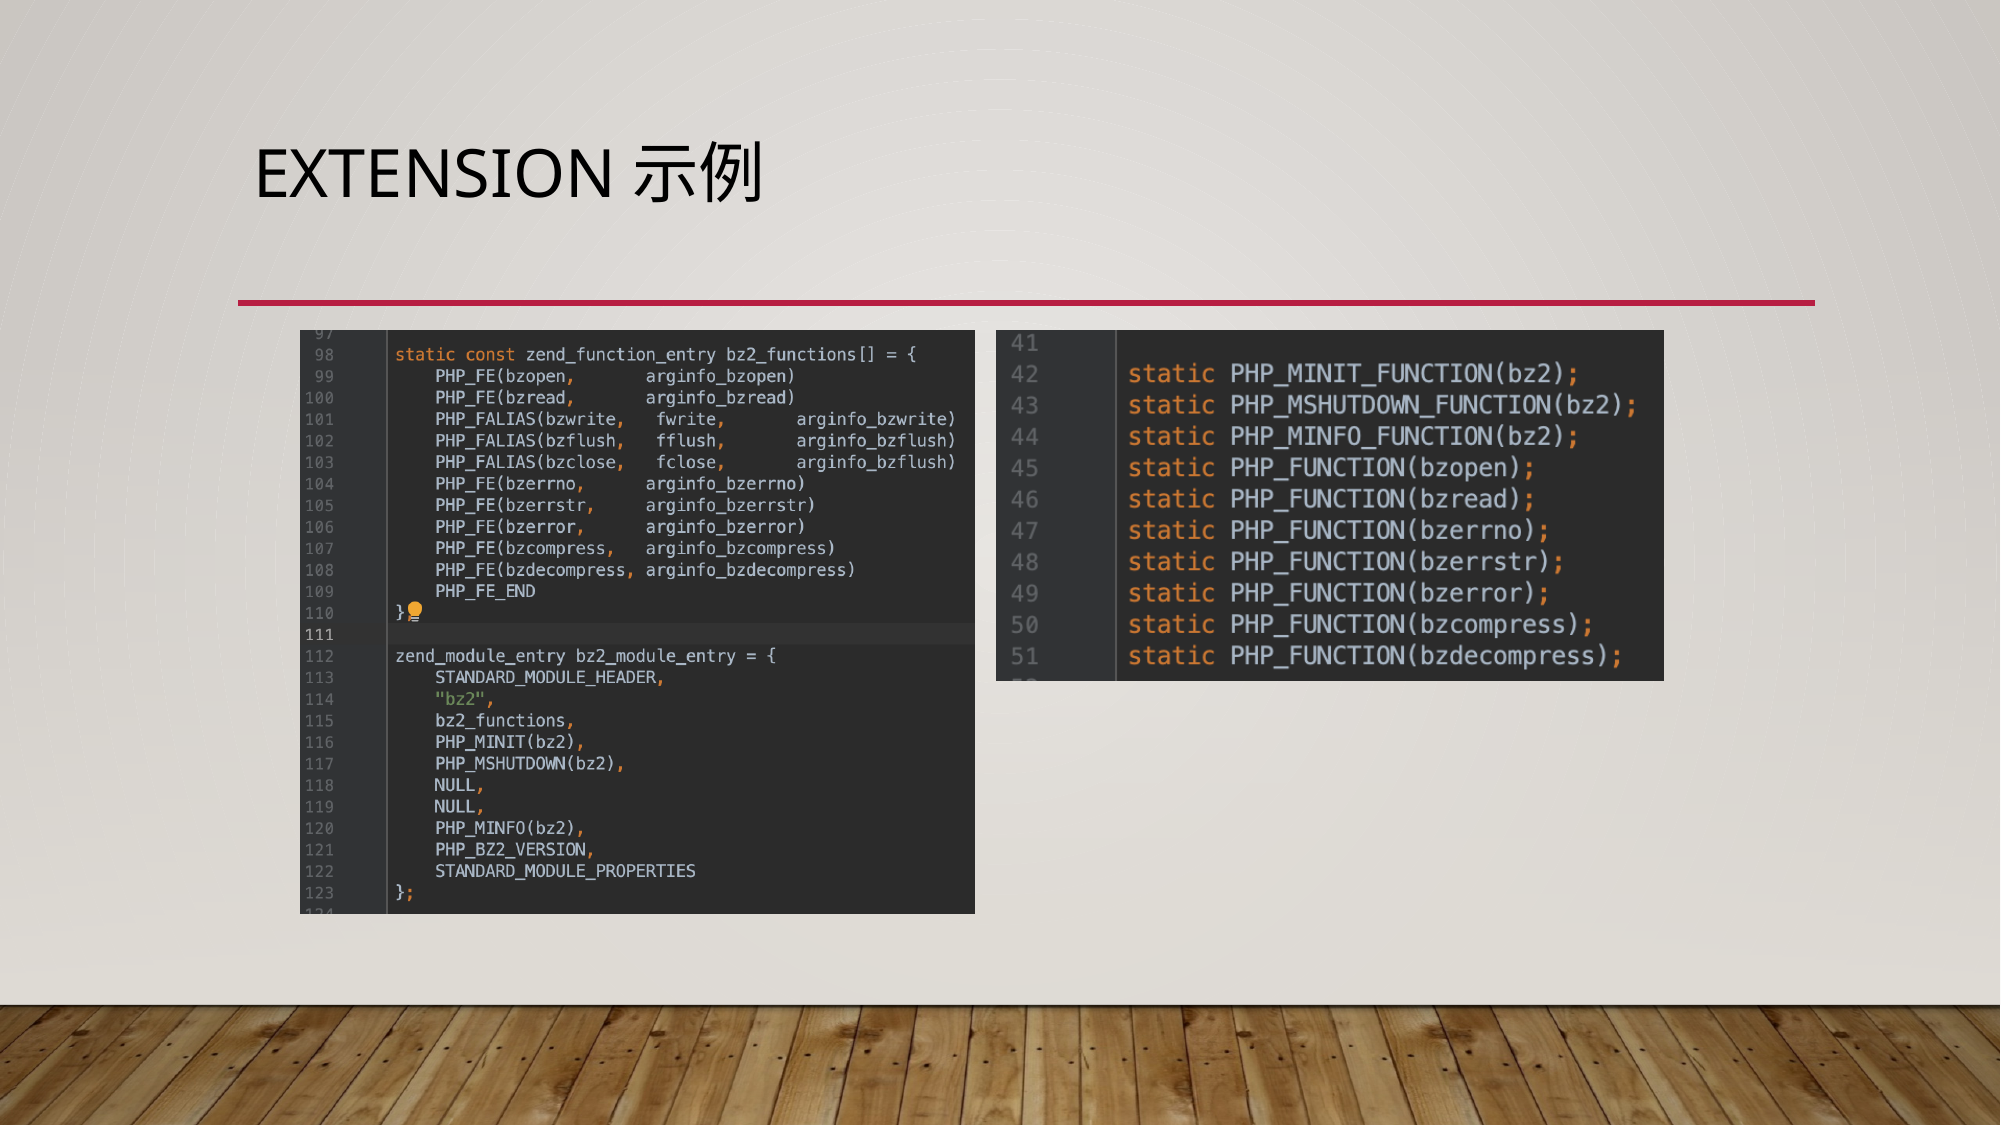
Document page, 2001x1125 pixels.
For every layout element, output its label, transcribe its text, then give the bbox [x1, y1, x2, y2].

title extension示例 [238, 131, 1814, 305]
picture [300, 330, 976, 914]
picture [996, 330, 1664, 681]
picture [0, 1005, 2000, 1125]
